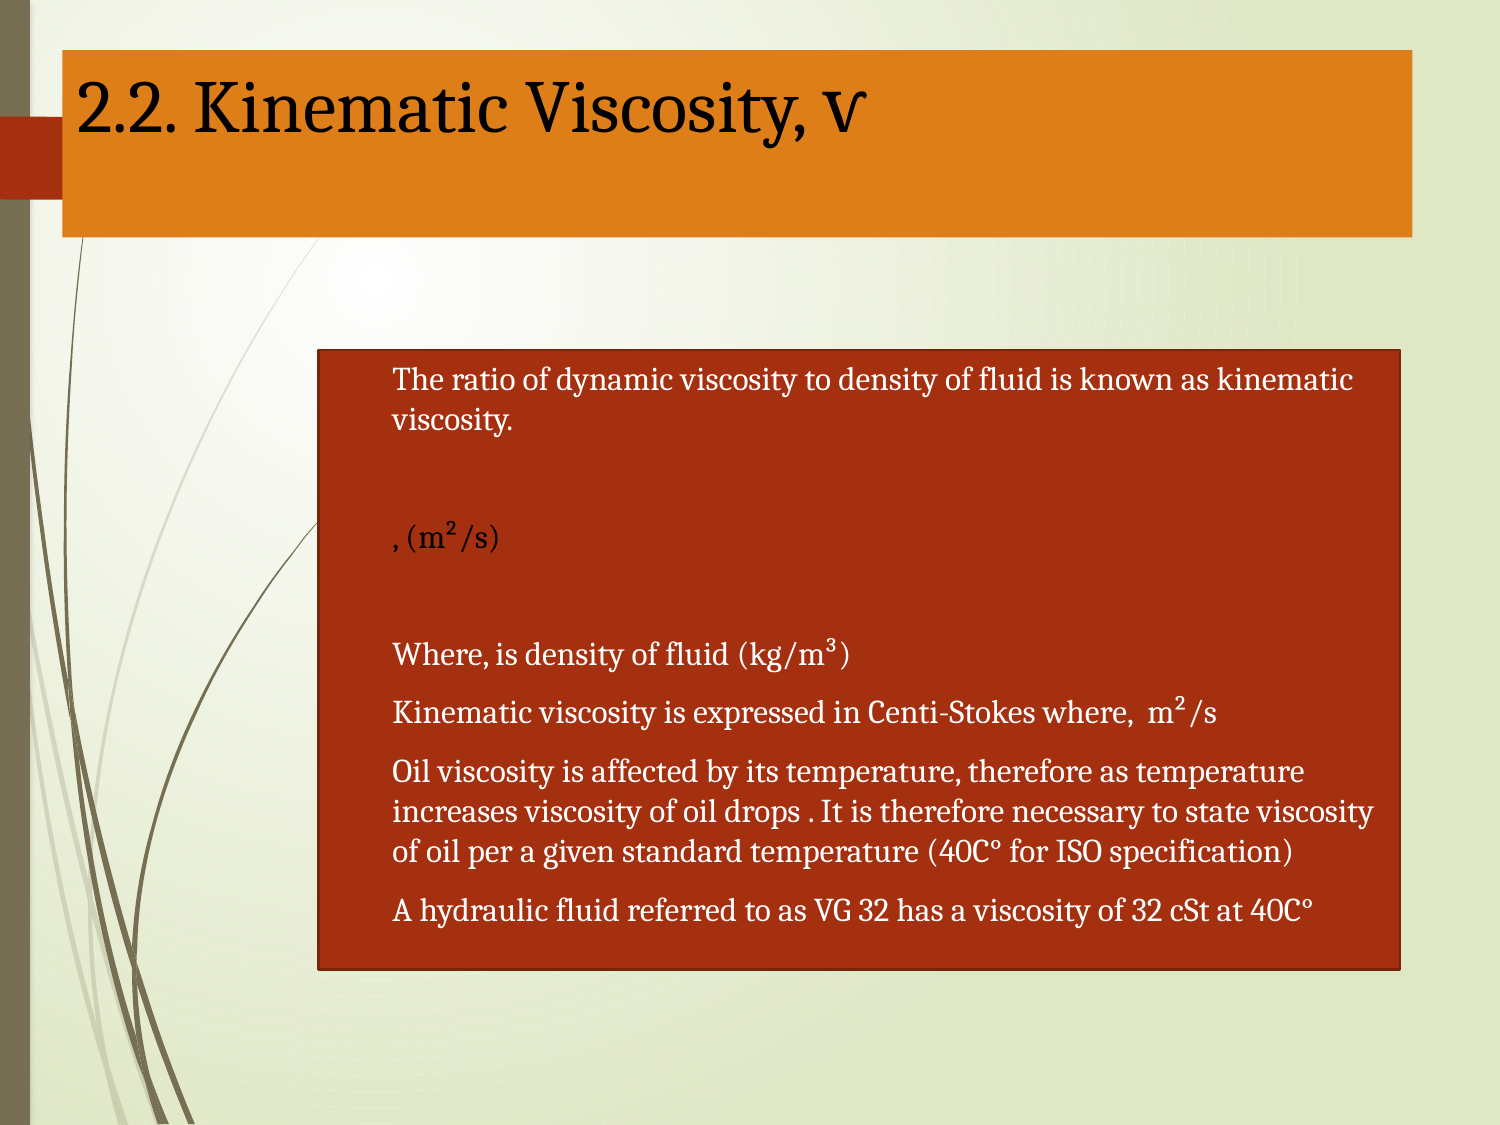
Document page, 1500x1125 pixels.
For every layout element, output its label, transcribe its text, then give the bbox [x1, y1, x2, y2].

title 2.2. Kinematic Viscosity, ѵ [62, 50, 1413, 238]
